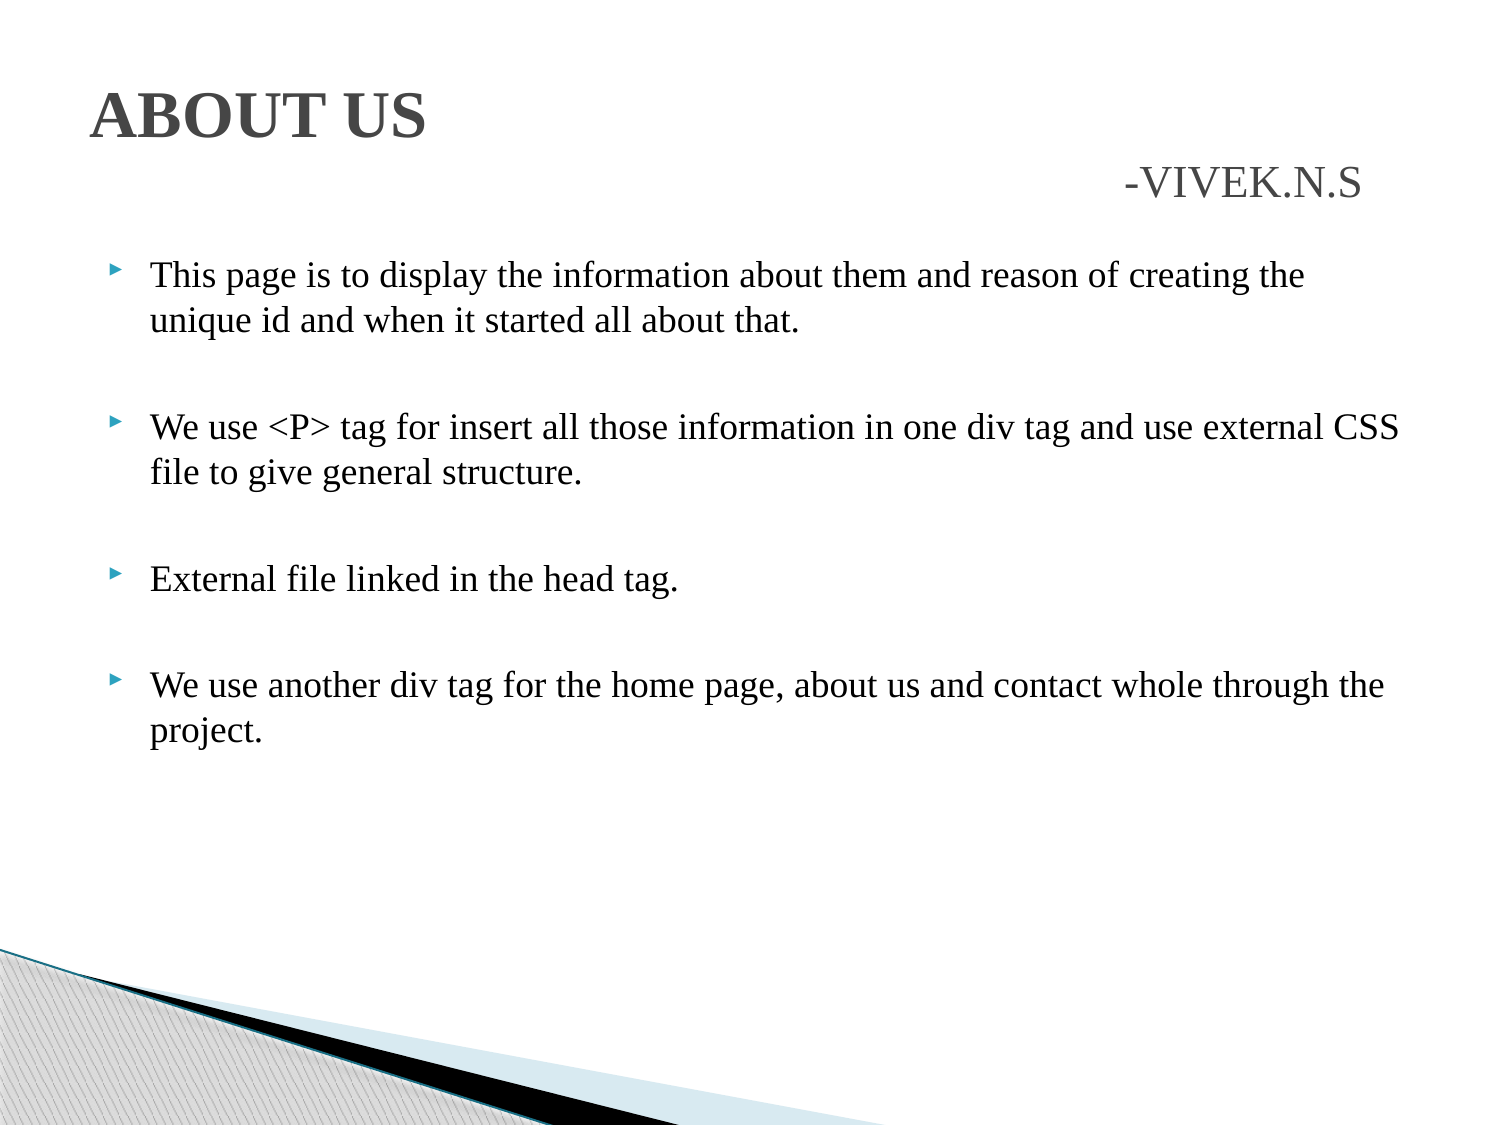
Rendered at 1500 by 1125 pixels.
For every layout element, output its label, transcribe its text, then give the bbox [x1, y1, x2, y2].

list This page is to display the information about them and reason of creating the unique id and when it started all about that. We use <P> tag for insert all those information in one div tag and use external CSS file to give general structure. External file linked in the head tag. We use another div tag for the home page, about us and contact whole through the project. [75, 243, 1425, 986]
title ABOUT US -VIVEK.N.S [75, 45, 1425, 233]
